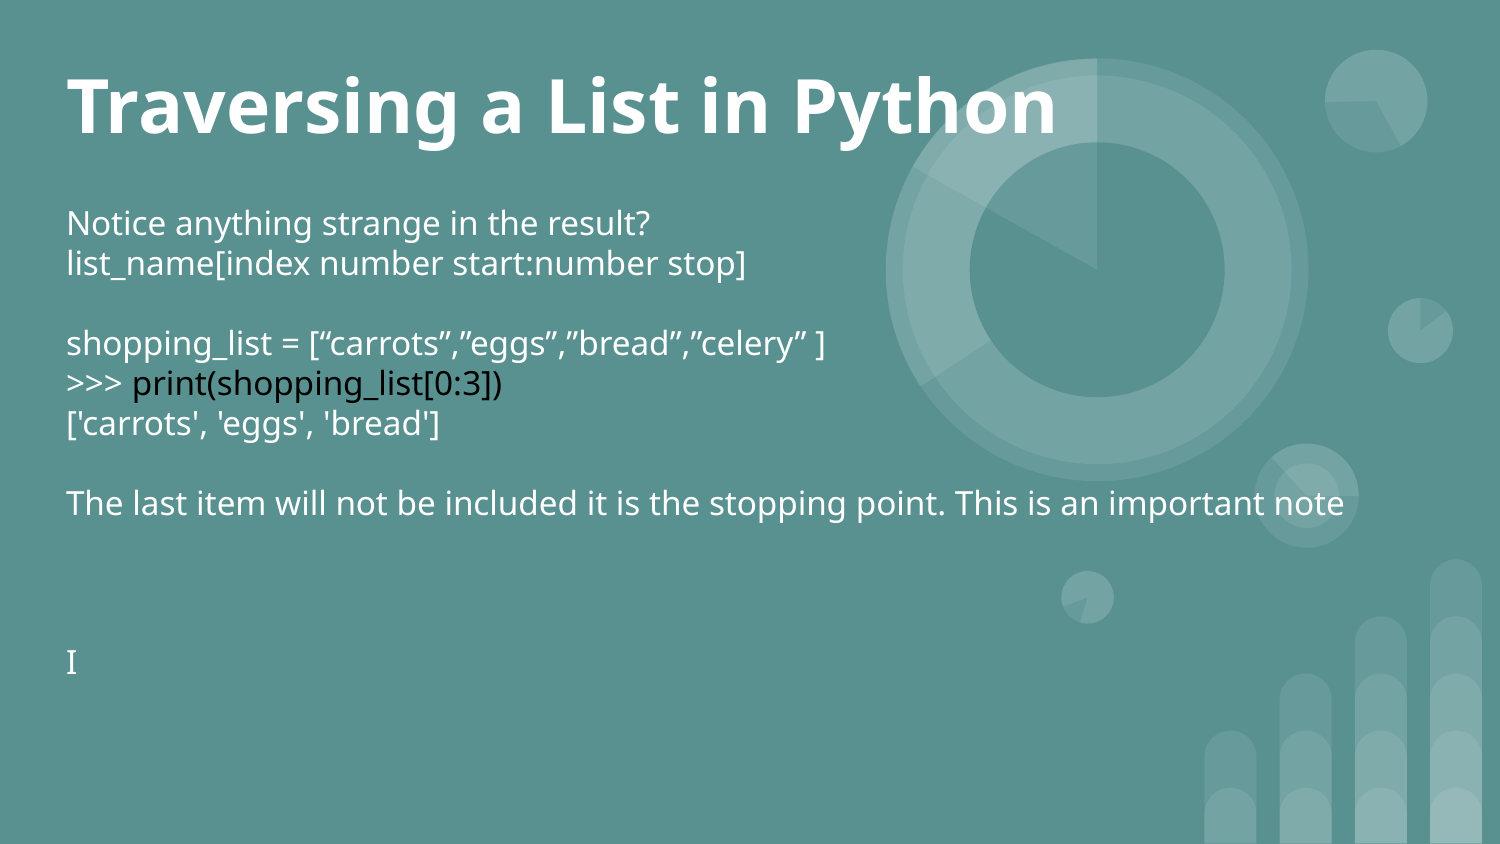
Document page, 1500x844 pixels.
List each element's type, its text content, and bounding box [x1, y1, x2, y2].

subtitle Notice anything strange in the result? list_name[index number start:number stop] shopping_list = [“carrots”,”eggs”,”bread”,”celery” ] >>> print(shopping_list[0:3]) ['carrots', 'eggs', 'bread'] The last item will not be included it is the stopping point. This is an important note I [51, 187, 1449, 318]
title Traversing a List in Python [51, 43, 1449, 187]
